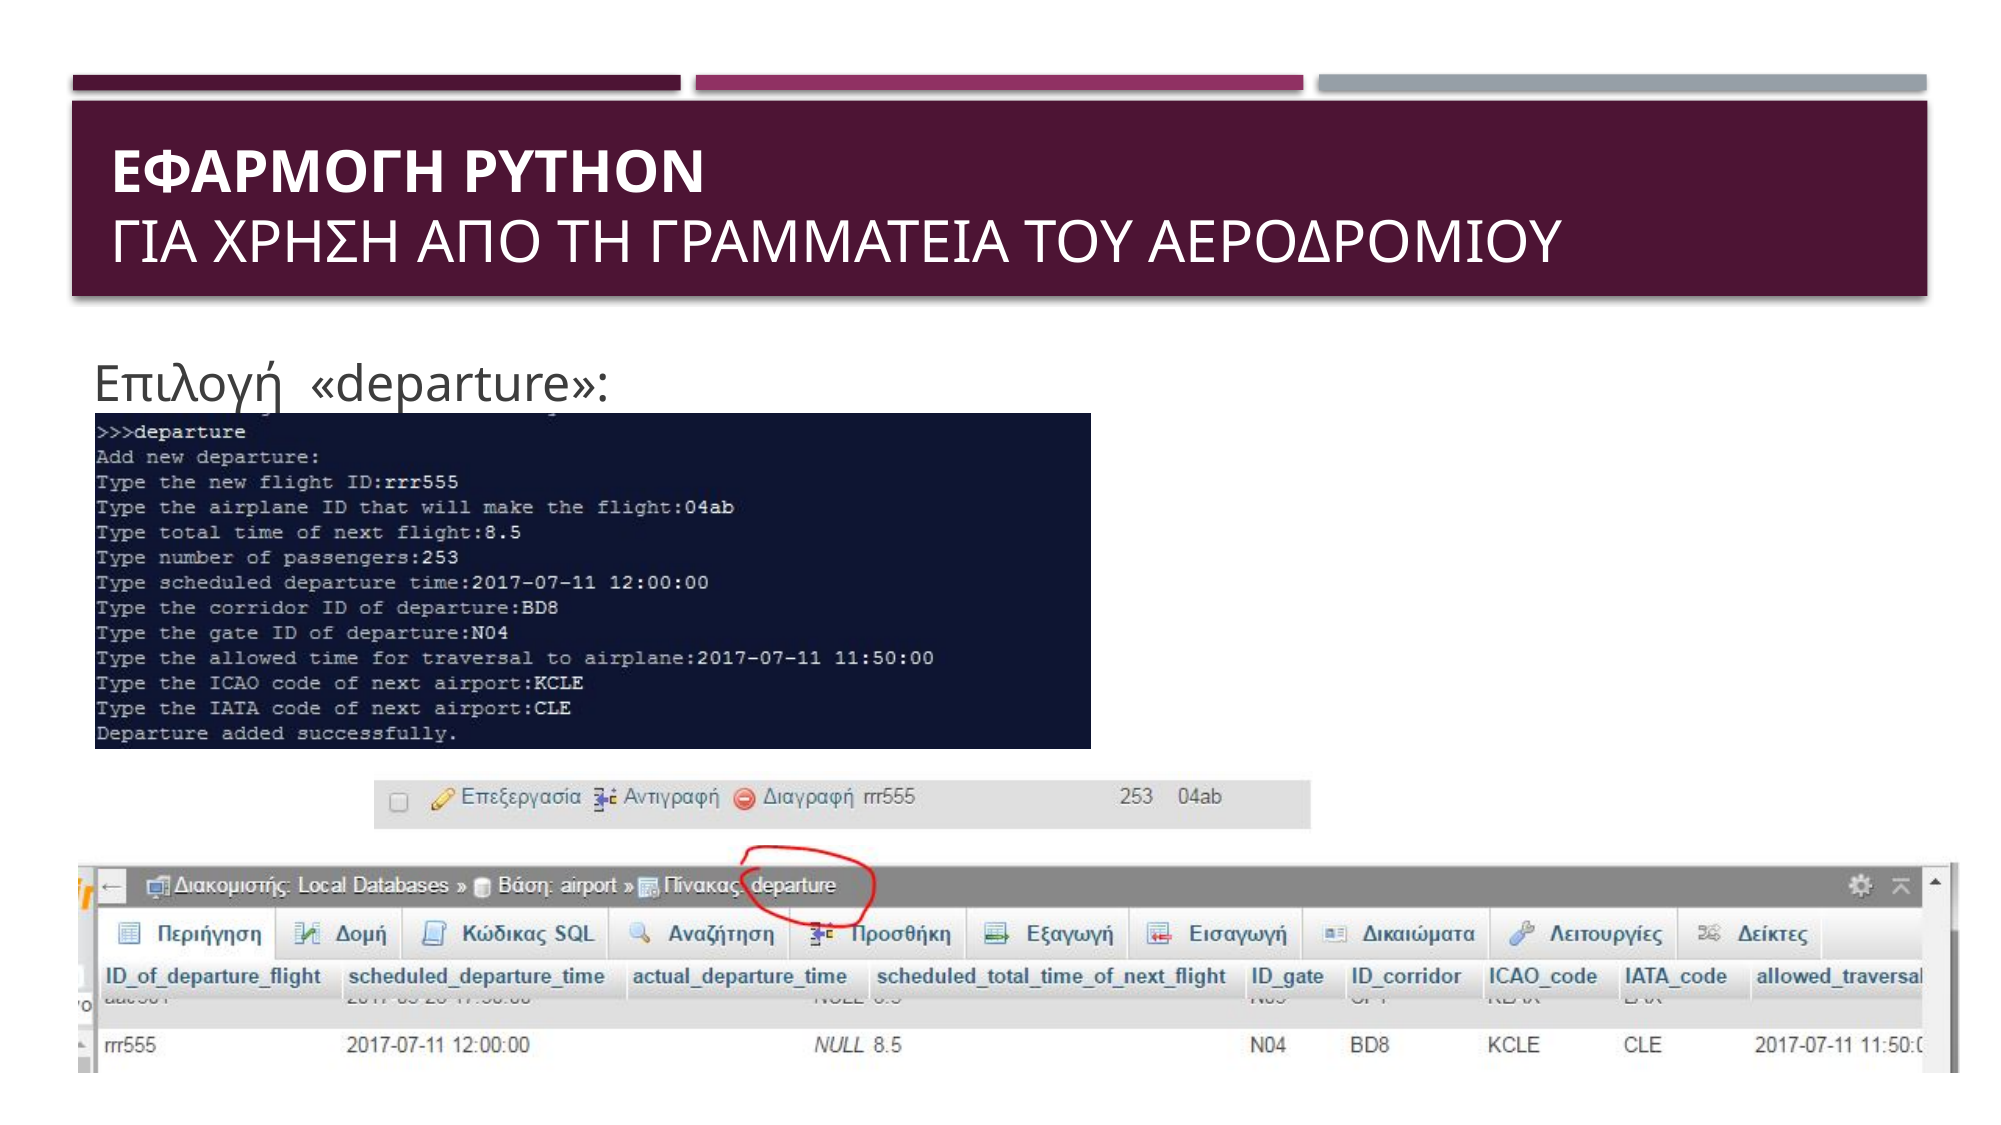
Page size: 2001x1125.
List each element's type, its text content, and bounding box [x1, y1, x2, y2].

picture [94, 413, 1092, 749]
list Επιλογή «departure»: [78, 313, 971, 514]
title ΕφαρμογΗ PYTHON ΓΙΑ ΧΡΗΣΗ ΑΠΟ ΤΗ ΓΡΑΜΜΑΤΕΙΑ ΤΟΥ ΑΕΡΟΔΡΟΜΙΟΥ [95, 115, 1905, 282]
picture [77, 770, 1961, 1074]
